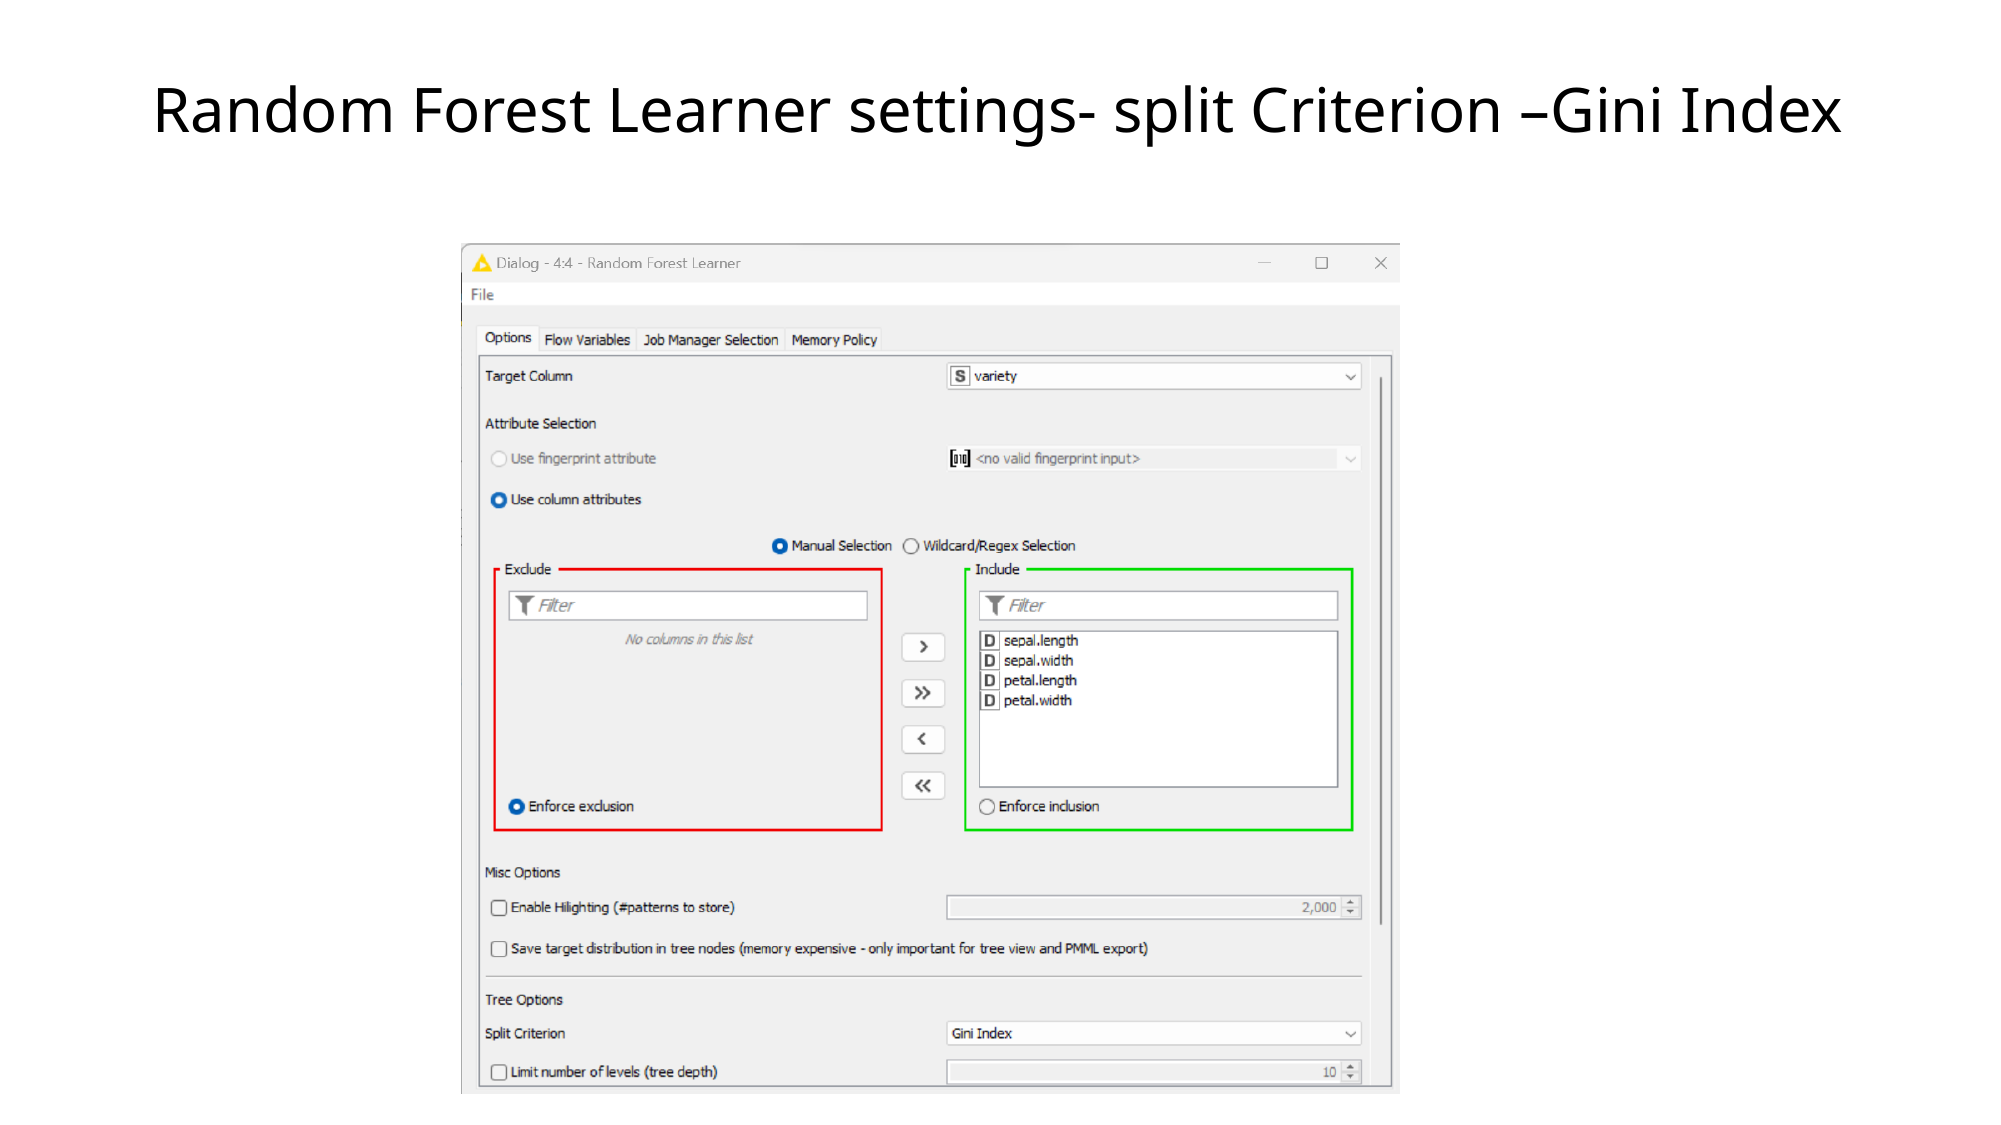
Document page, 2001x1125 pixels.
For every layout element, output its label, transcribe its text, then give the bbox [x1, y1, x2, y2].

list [461, 243, 1400, 1094]
title Random Forest Learner settings- split Criterion –Gini Index [137, 59, 1863, 166]
